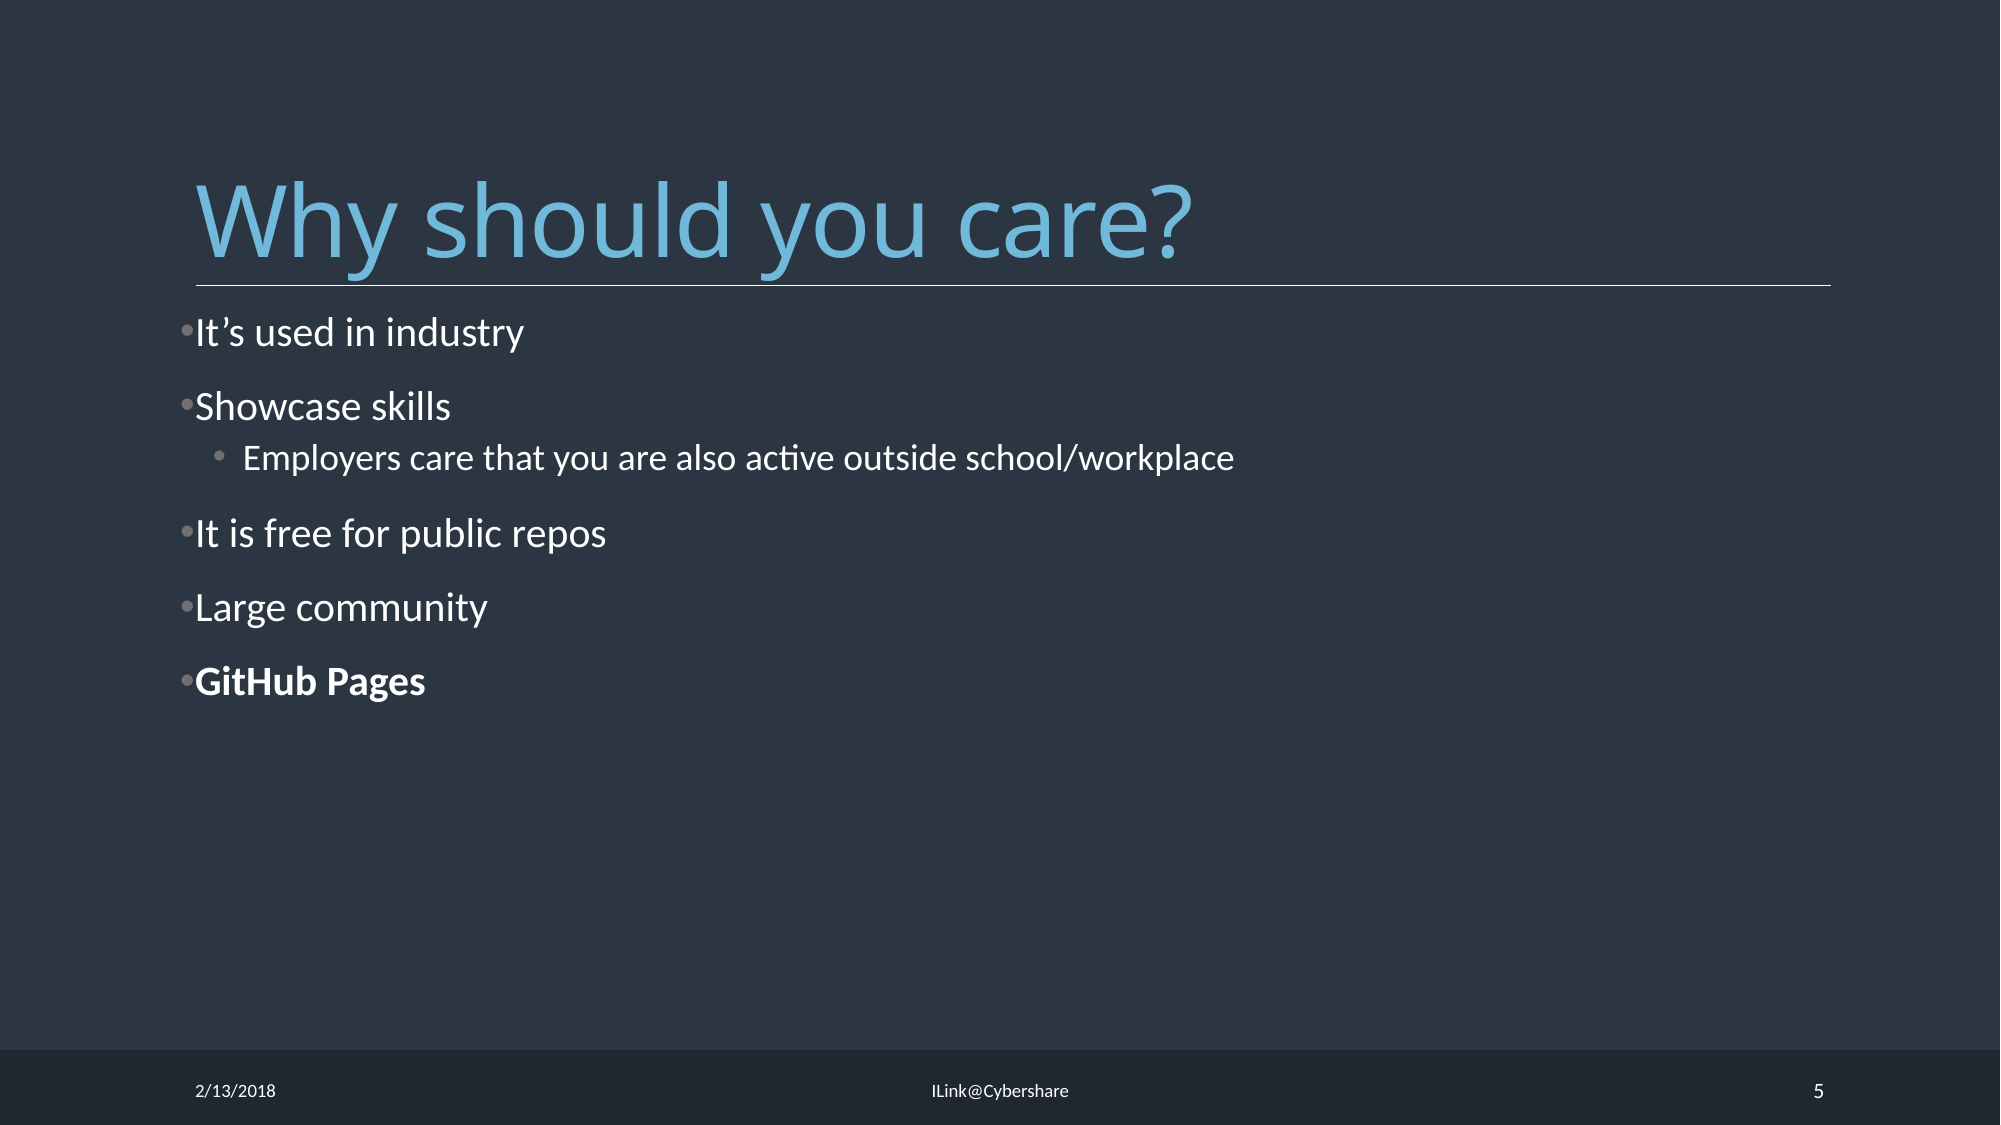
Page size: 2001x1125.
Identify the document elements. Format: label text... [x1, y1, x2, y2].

footer ILink@Cybershare [604, 1059, 1396, 1120]
list It’s used in industry Showcase skills Employers care that you are also active outside school/workplace It is free for public repos Large community GitHub Pages [180, 302, 1830, 963]
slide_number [180, 1059, 586, 1120]
slide_number 5 [1624, 1059, 1840, 1120]
title Why should you care? [180, 47, 1830, 285]
